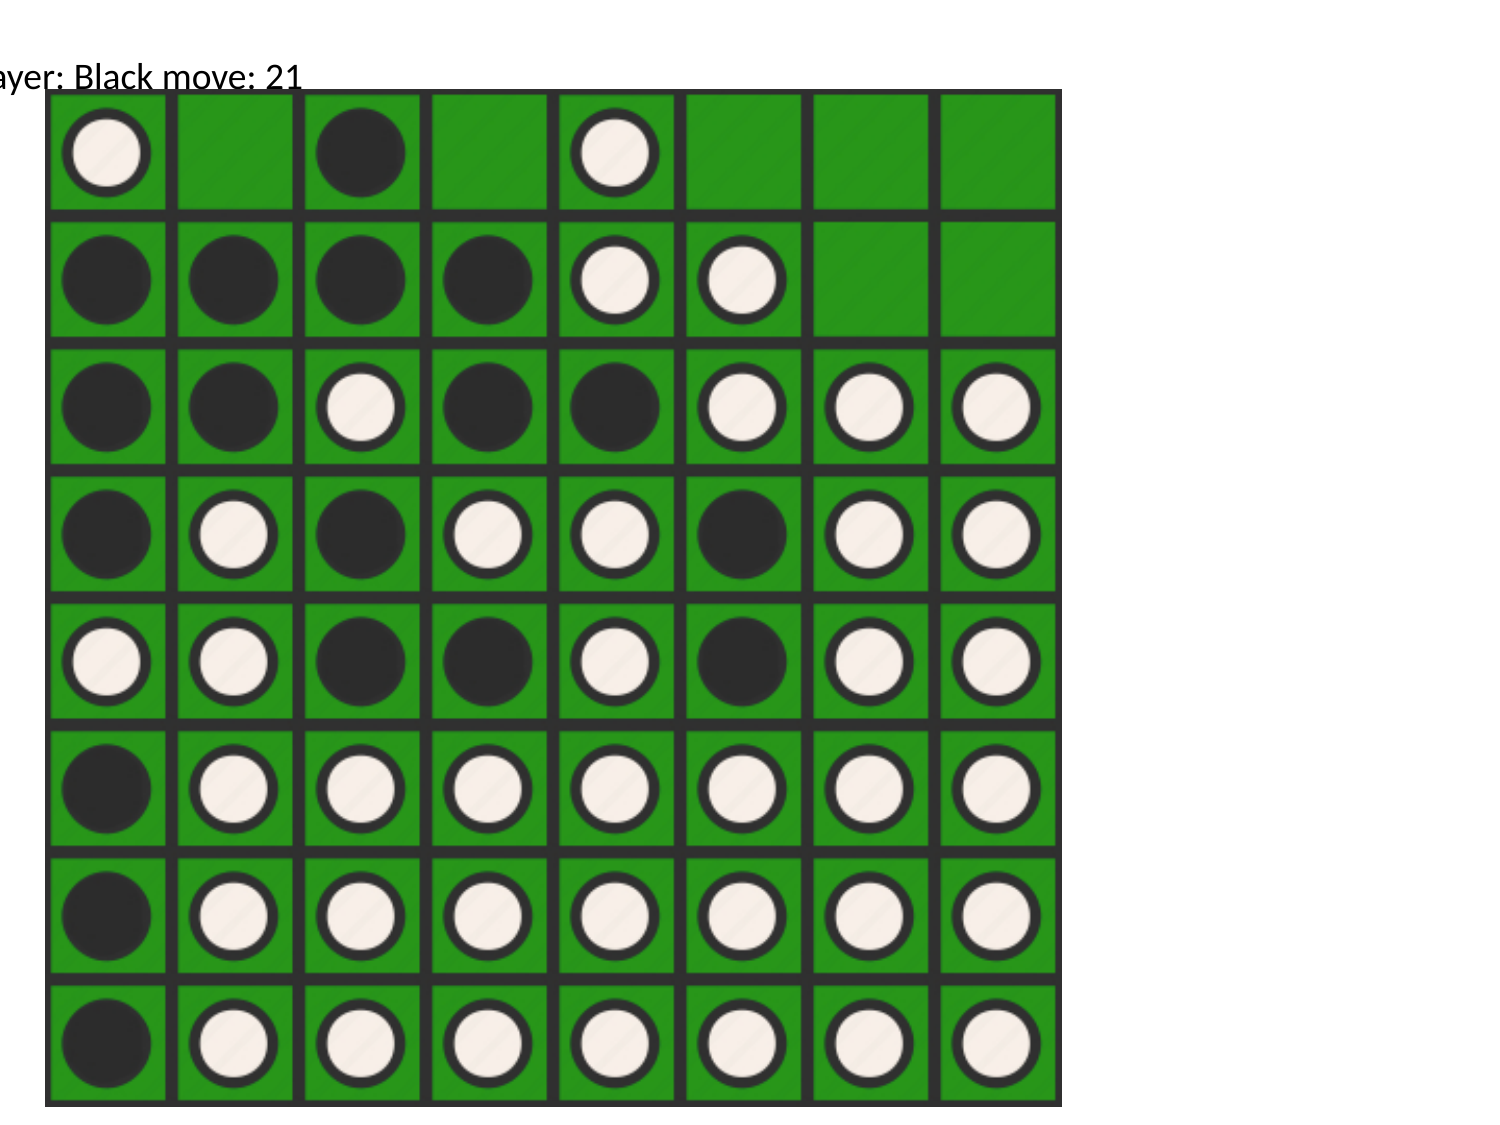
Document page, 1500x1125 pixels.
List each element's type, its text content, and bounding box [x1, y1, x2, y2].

text_box turn: 53 player: Black move: 21 [0, 44, 319, 105]
picture [44, 89, 1062, 1107]
